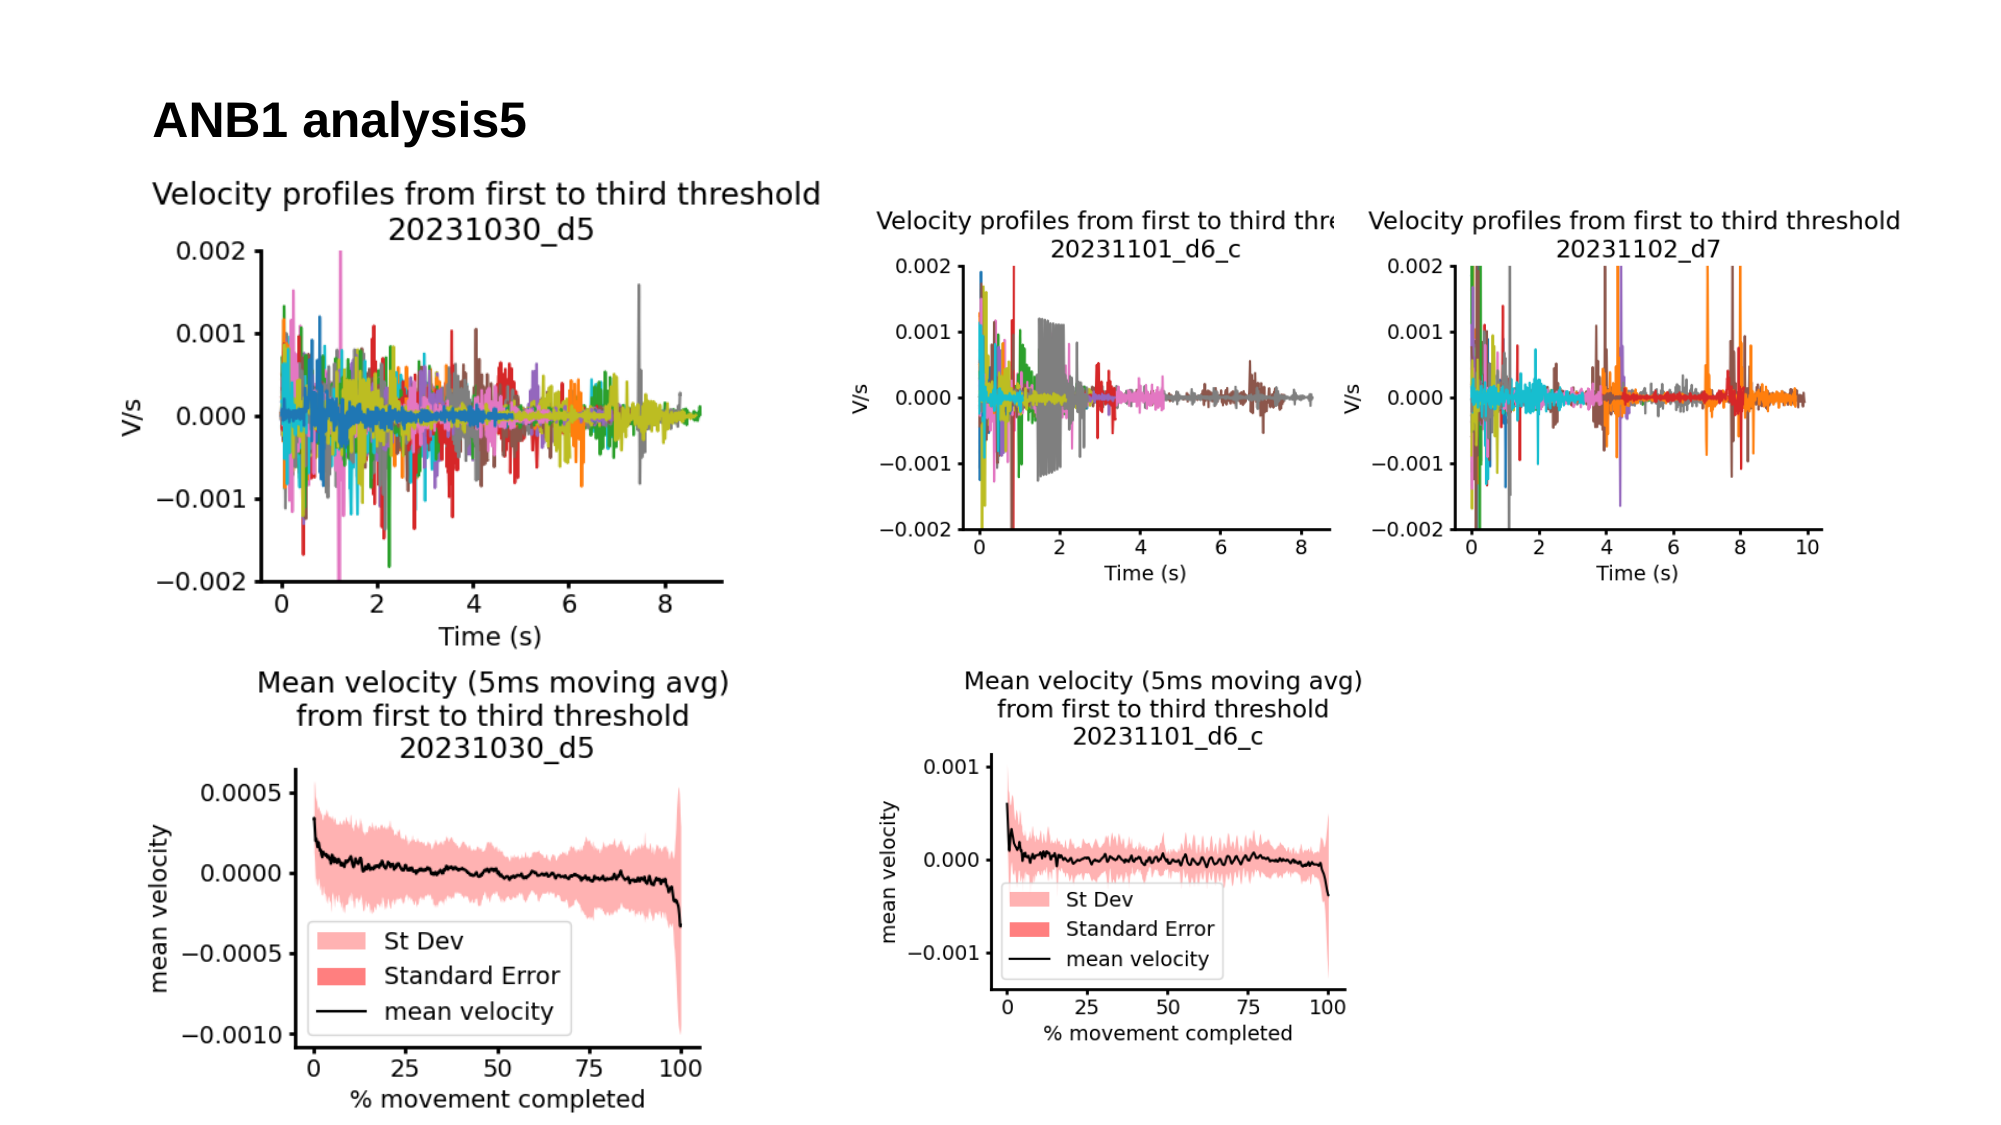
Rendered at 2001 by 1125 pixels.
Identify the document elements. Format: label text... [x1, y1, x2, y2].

picture [870, 660, 1381, 1055]
title ANB1 analysis5 [137, 77, 1863, 167]
picture [108, 168, 1918, 1125]
